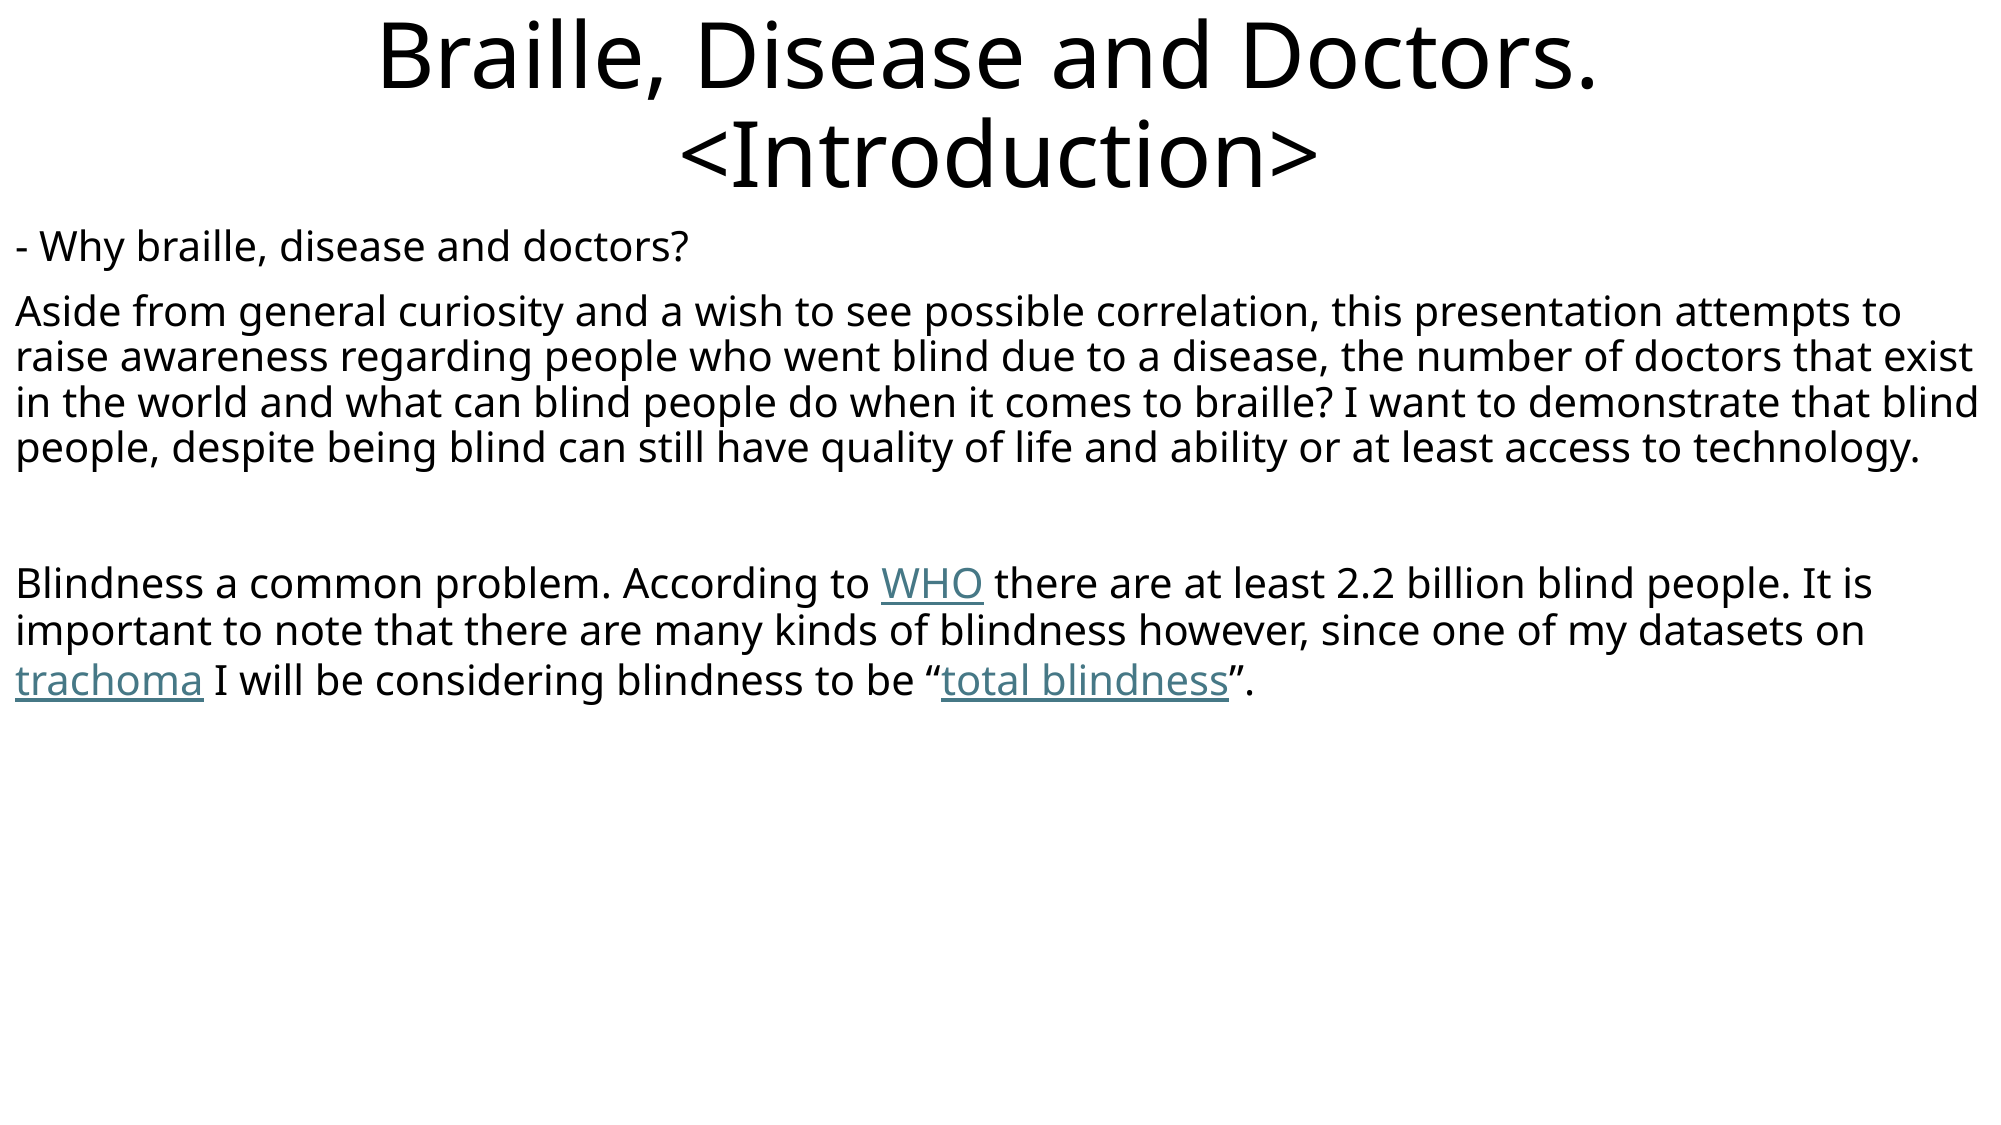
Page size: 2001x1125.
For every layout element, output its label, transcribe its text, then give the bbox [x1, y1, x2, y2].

title Braille, Disease and Doctors. <Introduction> [137, 0, 1863, 217]
list - Why braille, disease and doctors? Aside from general curiosity and a wish to see possible correlation, this presentation attempts to raise awareness regarding people who went blind due to a disease, the number of doctors that exist in the world and what can blind people do when it comes to braille? I want to demonstrate that blind people, despite being blind can still have quality of life and ability or at least access to technology. Blindness a common problem. According to WHO there are at least 2.2 billion blind people. It is important to note that there are many kinds of blindness however, since one of my datasets on trachoma I will be considering blindness to be “total blindness”. [0, 217, 2000, 1125]
